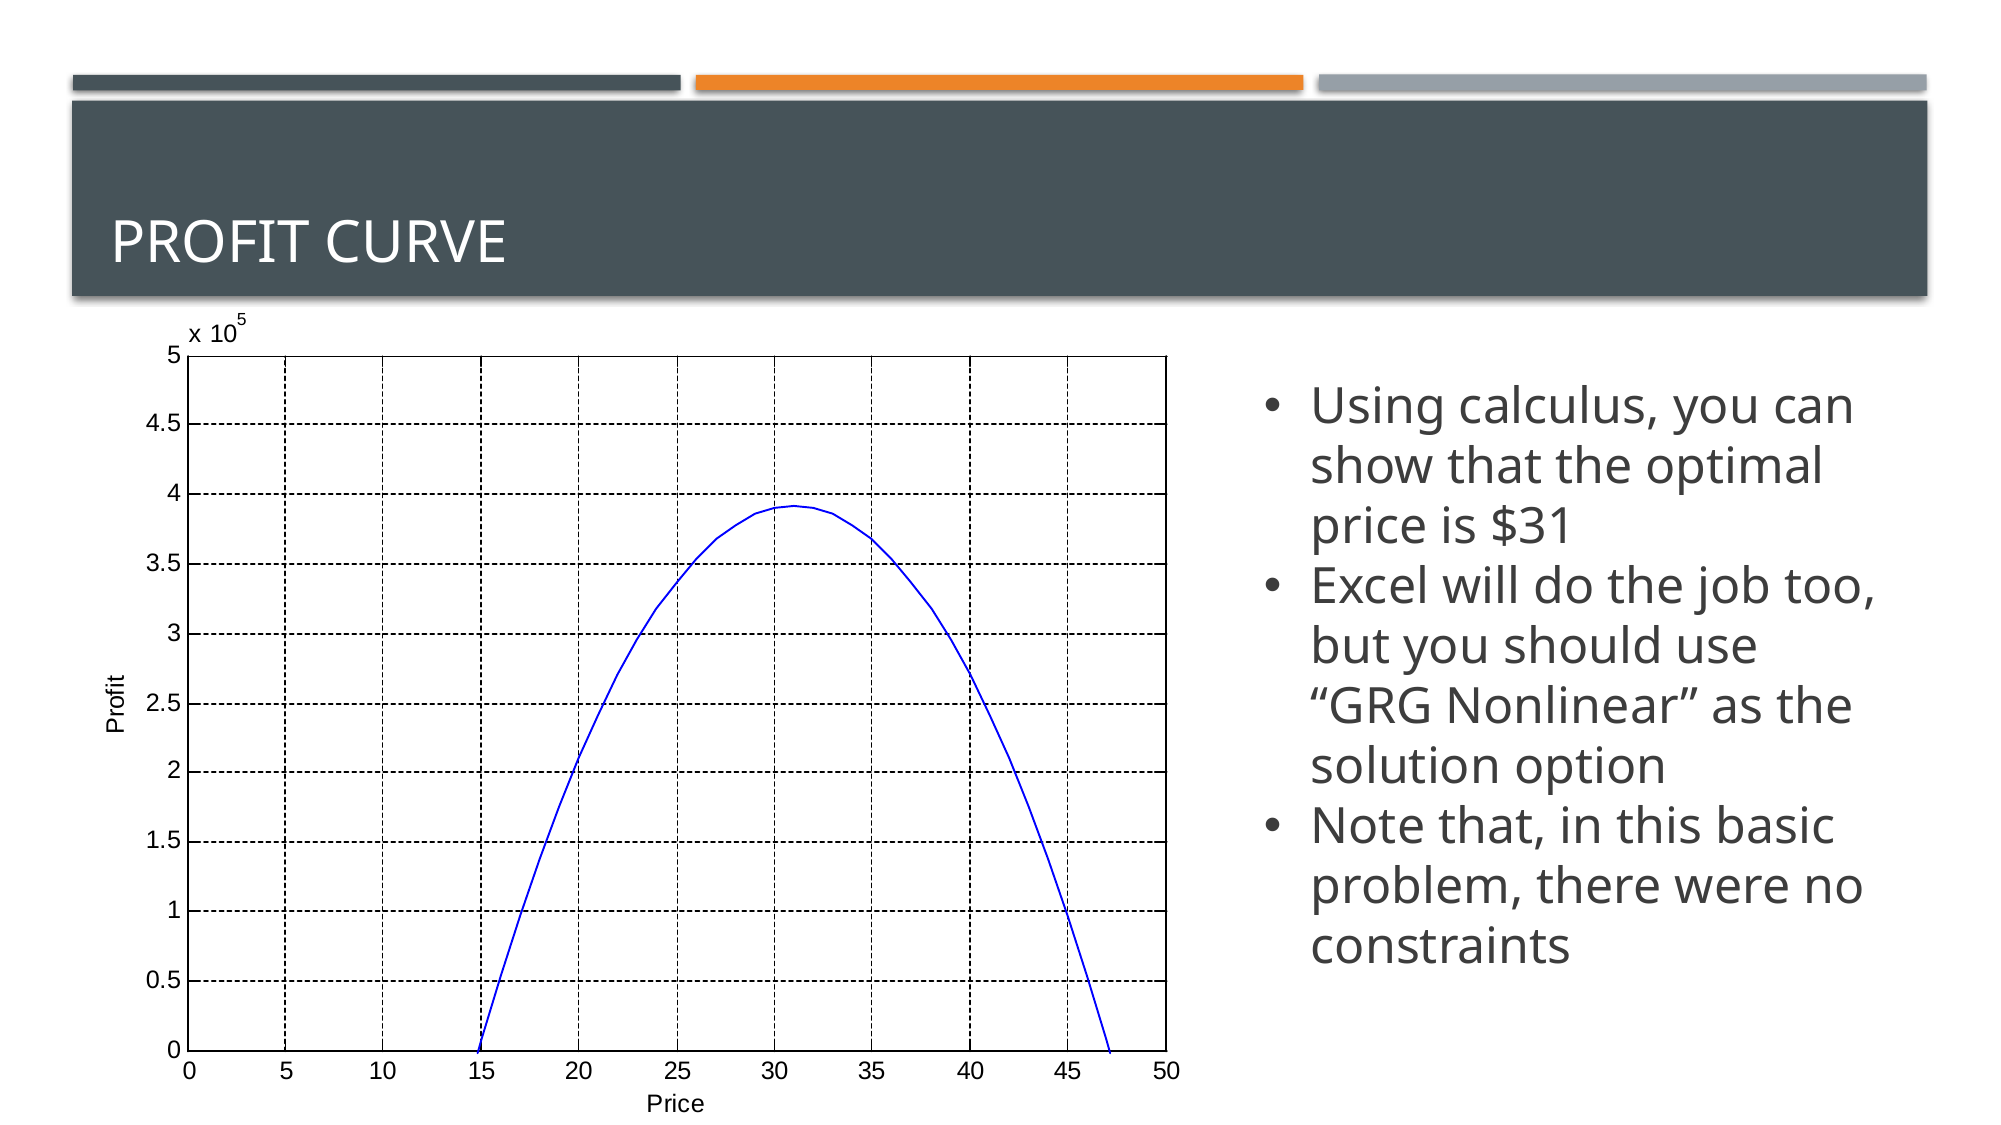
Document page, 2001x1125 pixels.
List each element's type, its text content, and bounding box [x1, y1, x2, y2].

text_box Using calculus, you can show that the optimal price is $31 Excel will do the job too, but you should use “GRG Nonlinear” as the solution option Note that, in this basic problem, there were no constraints [1249, 366, 1905, 982]
picture [94, 309, 1183, 1125]
title Profit curve [95, 115, 1905, 282]
